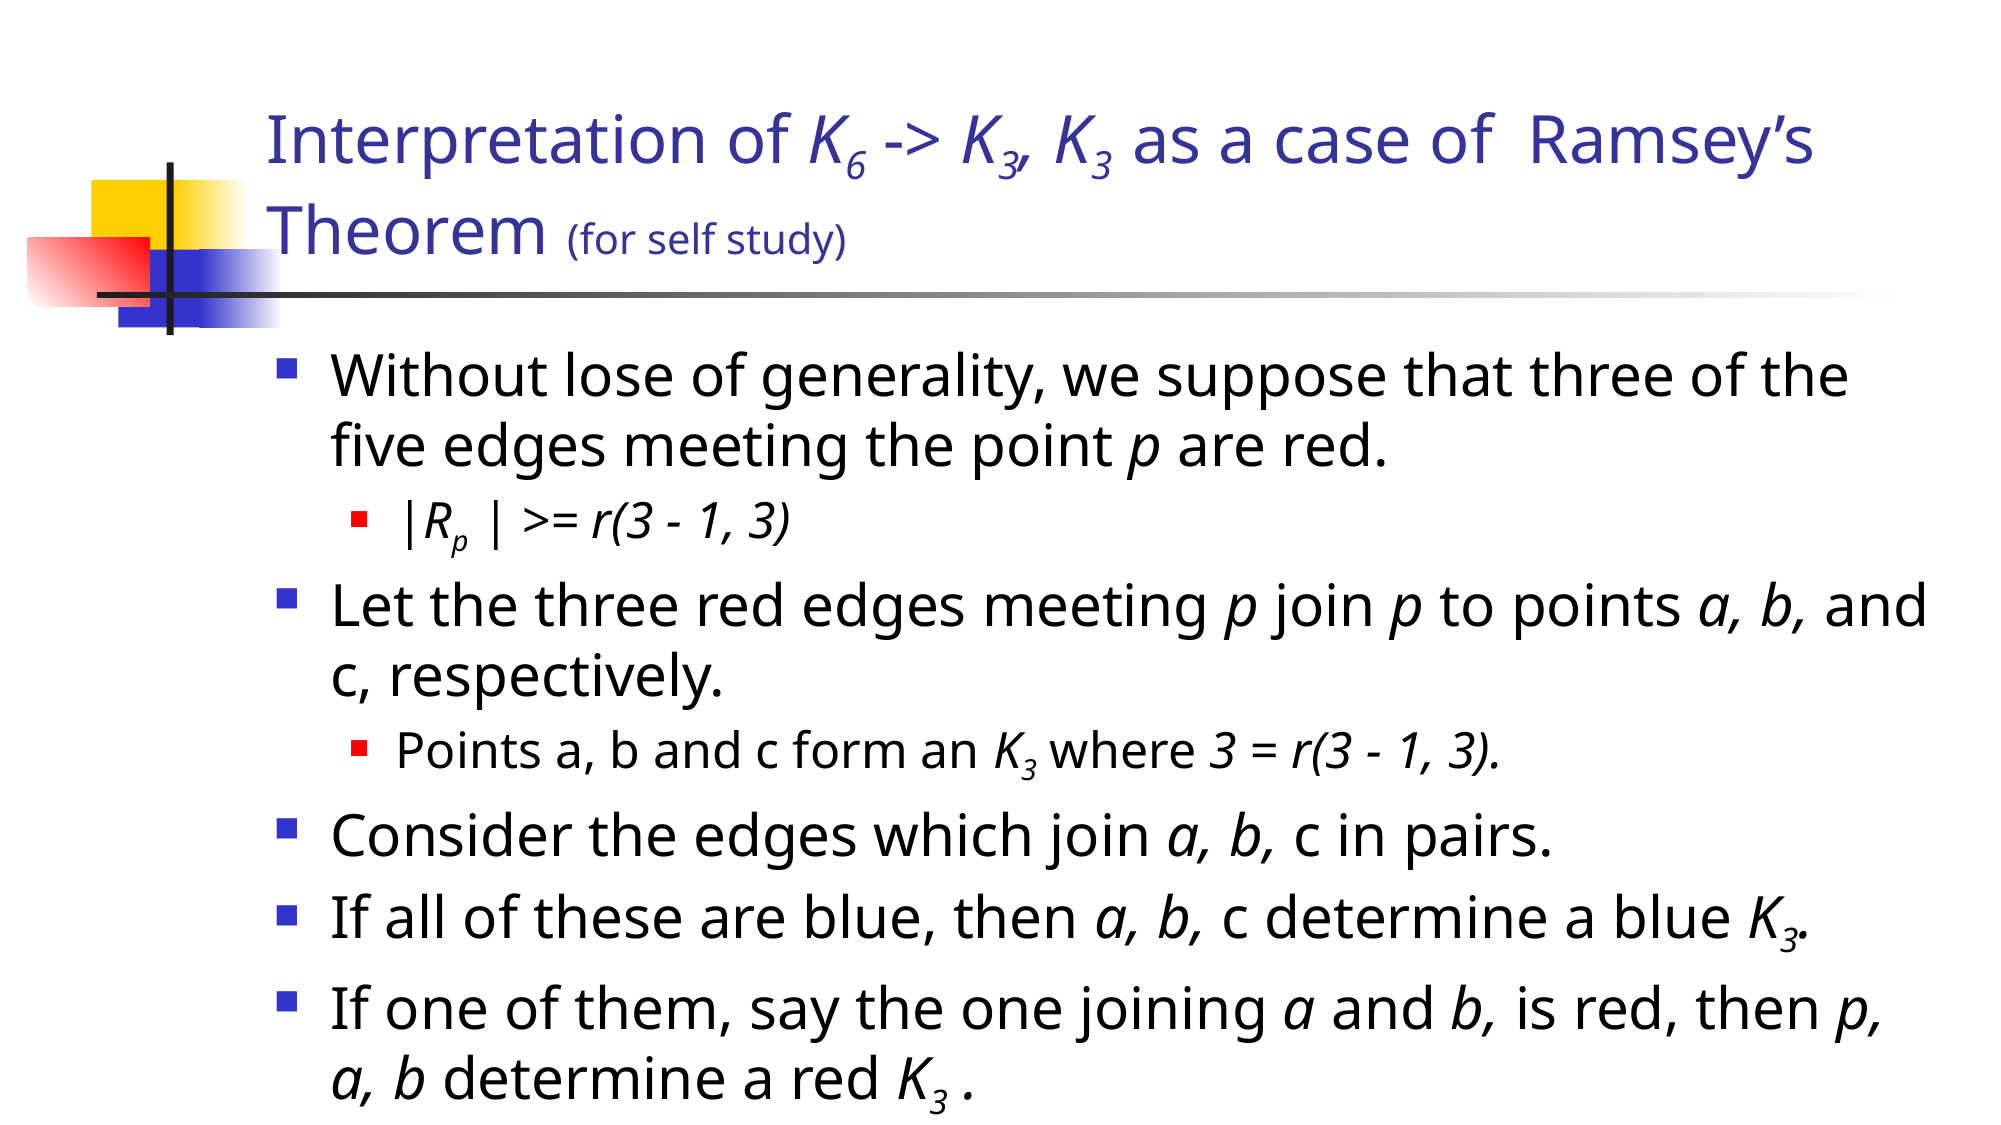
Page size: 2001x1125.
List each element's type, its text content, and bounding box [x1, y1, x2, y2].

list Without lose of generality, we suppose that three of the five edges meeting the point p are red. |Rp | >= r(3 - 1, 3) Let the three red edges meeting p join p to points a, b, and c, respectively. Points a, b and c form an K3 where 3 = r(3 - 1, 3). Consider the edges which join a, b, c in pairs. If all of these are blue, then a, b, c determine a blue K3. If one of them, say the one joining a and b, is red, then p, a, b determine a red K3 . [258, 331, 1959, 1006]
title Interpretation of K6 -> K3, K3 as a case of Ramsey’s Theorem (for self study) [251, 35, 1957, 275]
